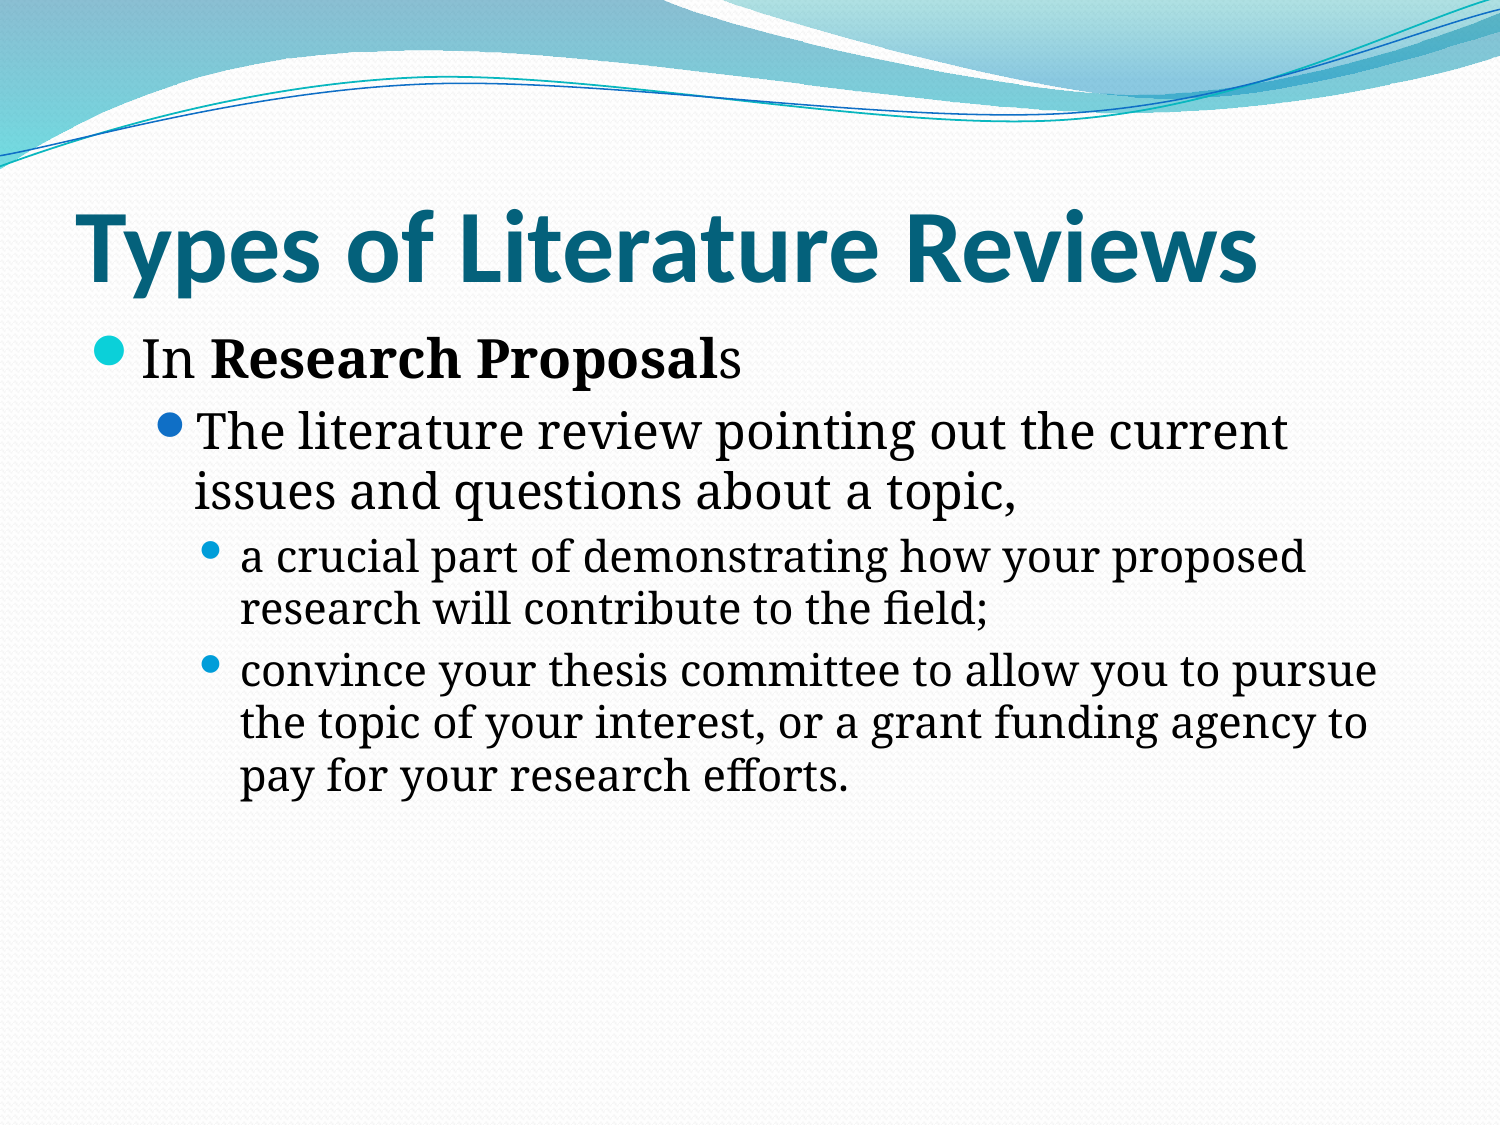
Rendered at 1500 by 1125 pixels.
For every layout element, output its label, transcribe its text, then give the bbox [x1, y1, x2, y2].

list In Research Proposals The literature review pointing out the current issues and questions about a topic, a crucial part of demonstrating how your proposed research will contribute to the field; convince your thesis committee to allow you to pursue the topic of your interest, or a grant funding agency to pay for your research efforts. [75, 317, 1425, 1038]
title Types of Literature Reviews [75, 115, 1425, 303]
